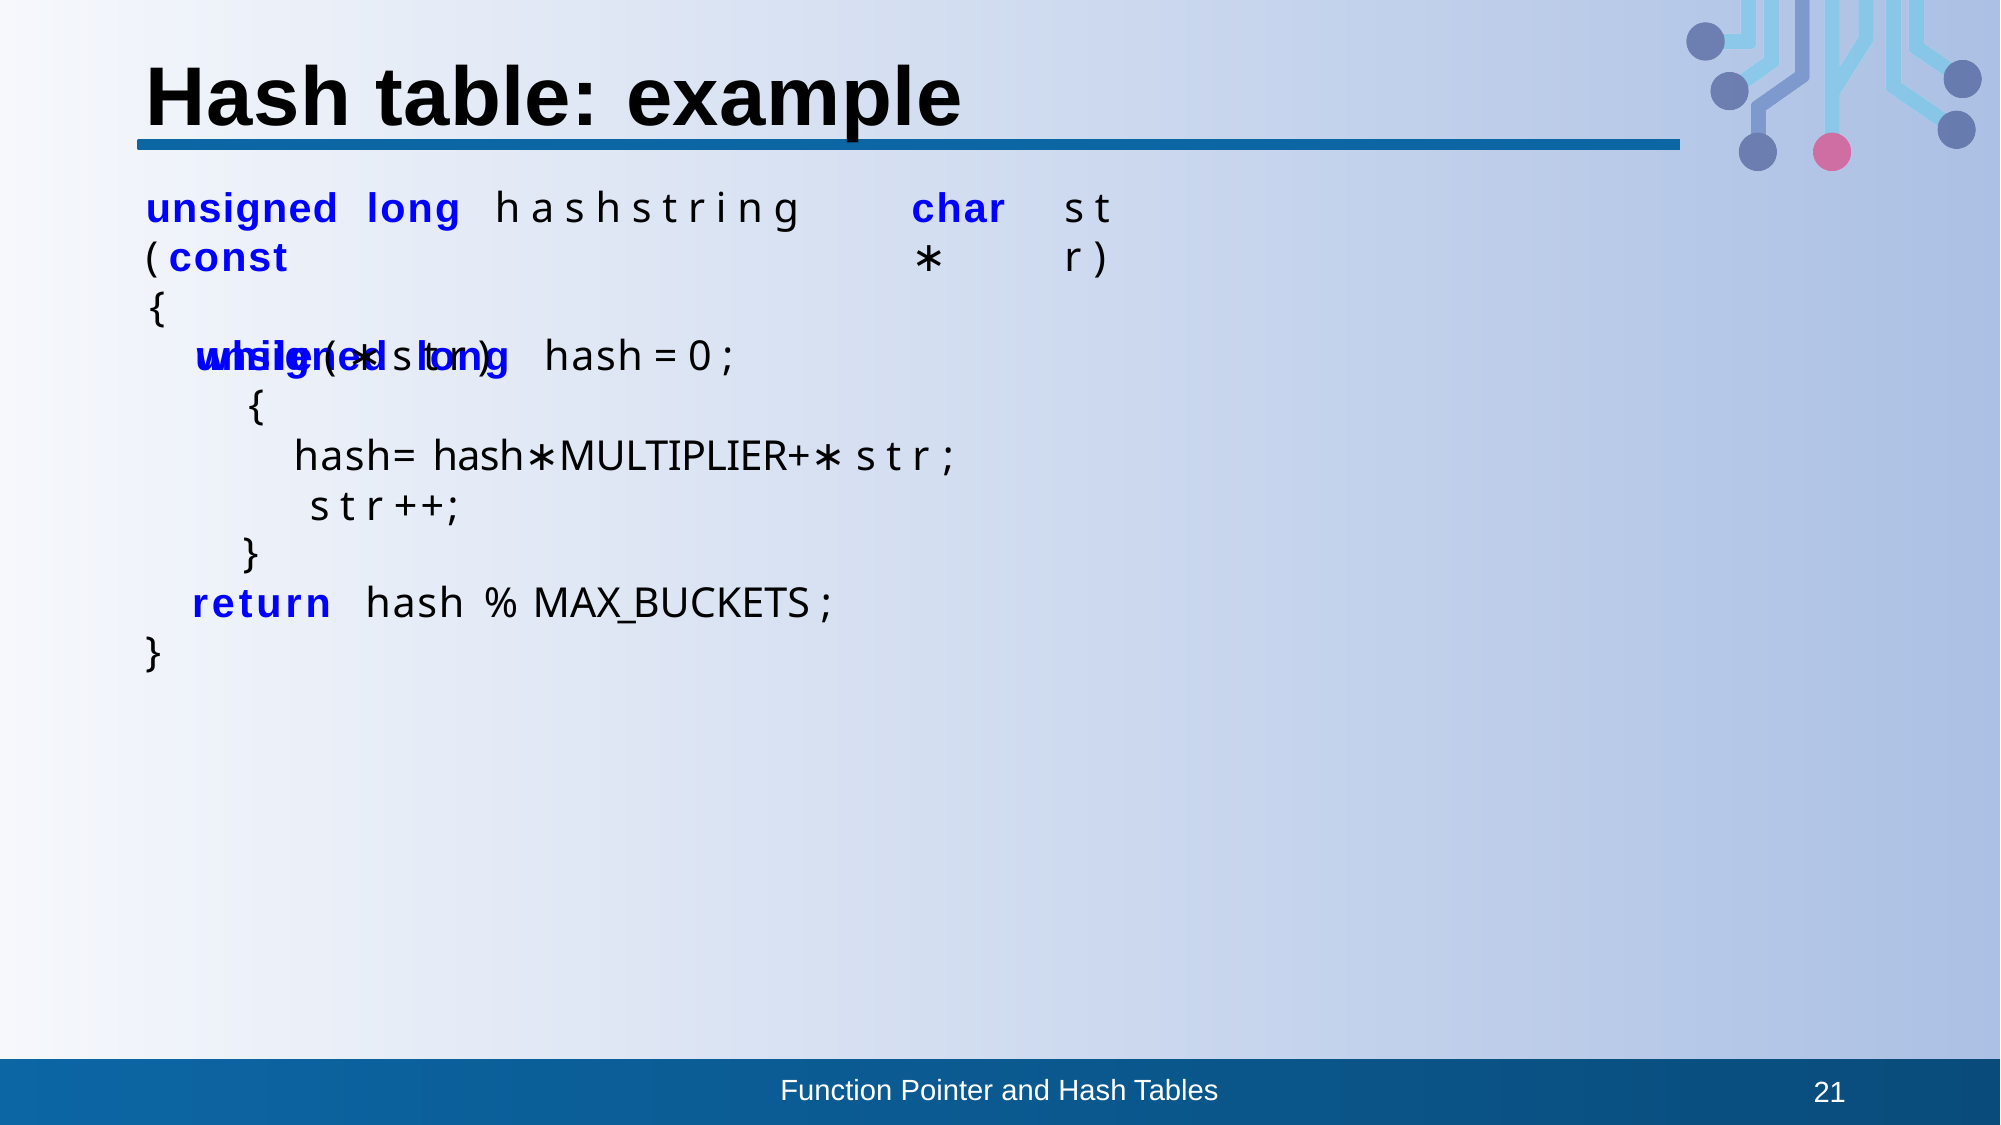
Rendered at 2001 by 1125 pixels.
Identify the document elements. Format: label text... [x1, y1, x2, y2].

title Hash table: example [141, 0, 1087, 186]
footer Function Pointer and Hash Tables [662, 1059, 1338, 1119]
text_box char ∗ [907, 176, 1035, 280]
text_box unsigned long h a s h s t r i n g ( const { unsigned long hash = 0 ; [141, 176, 887, 379]
text_box s t r ) [1060, 176, 1155, 280]
picture [1663, 0, 2000, 204]
text_box while ( ∗ s t r ) { hash= hash∗MULTIPLIER+∗ s t r ; s t r ++; } return hash % MAX_BUCKETS ; } [145, 325, 956, 675]
slide_number 21 [1411, 1060, 1861, 1121]
